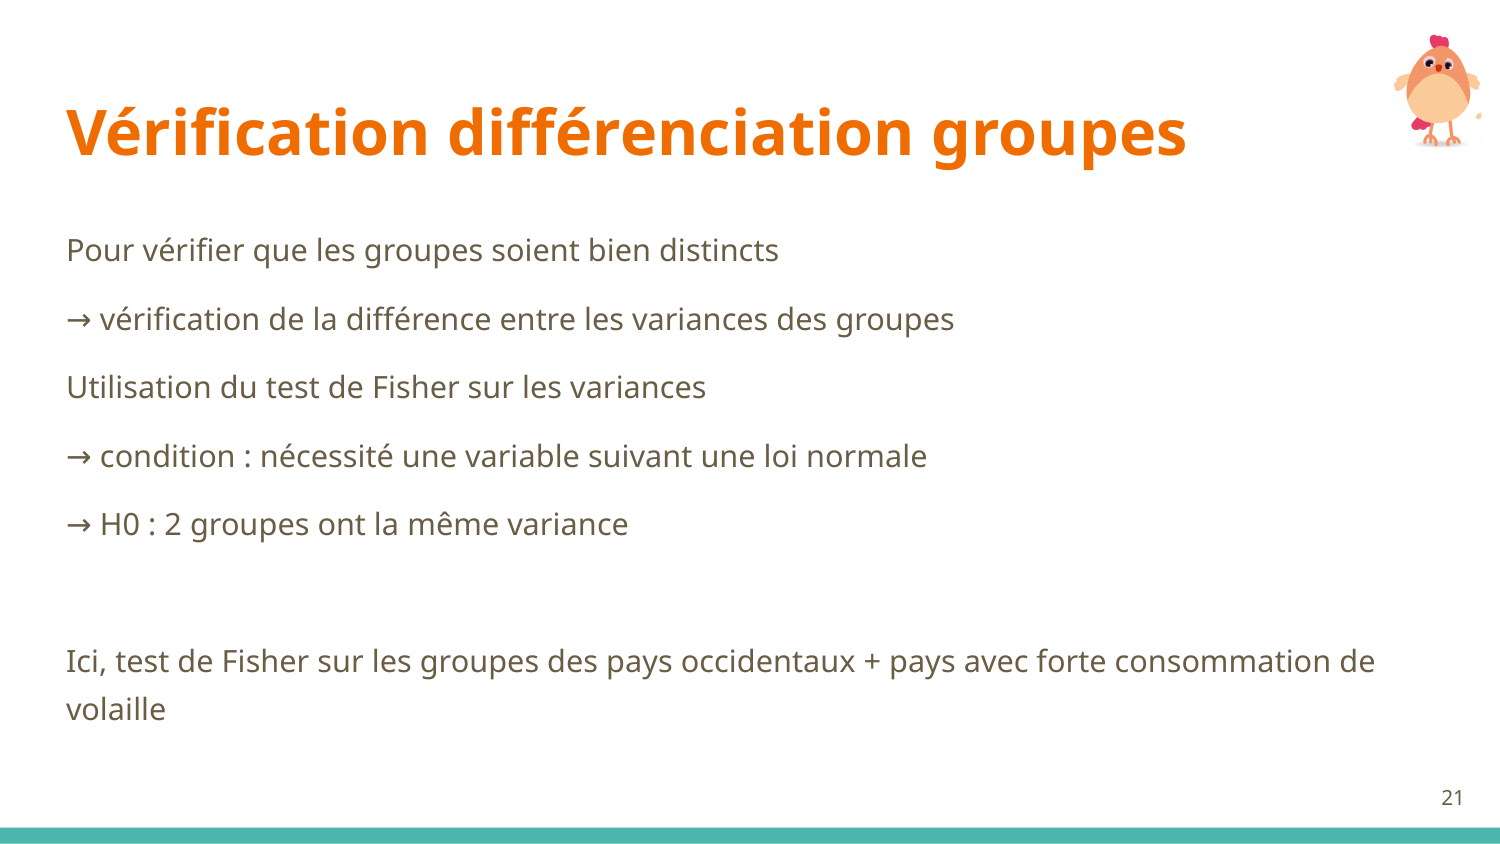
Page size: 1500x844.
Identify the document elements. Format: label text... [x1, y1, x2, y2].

picture [1380, 17, 1482, 160]
slide_number ‹#› [1389, 764, 1480, 830]
title Vérification différenciation groupes [51, 72, 1449, 189]
list Pour vérifier que les groupes soient bien distincts → vérification de la différence entre les variances des groupes Utilisation du test de Fisher sur les variances → condition : nécessité une variable suivant une loi normale → H0 : 2 groupes ont la même variance Ici, test de Fisher sur les groupes des pays occidentaux + pays avec forte consommation de volaille [51, 207, 1449, 750]
